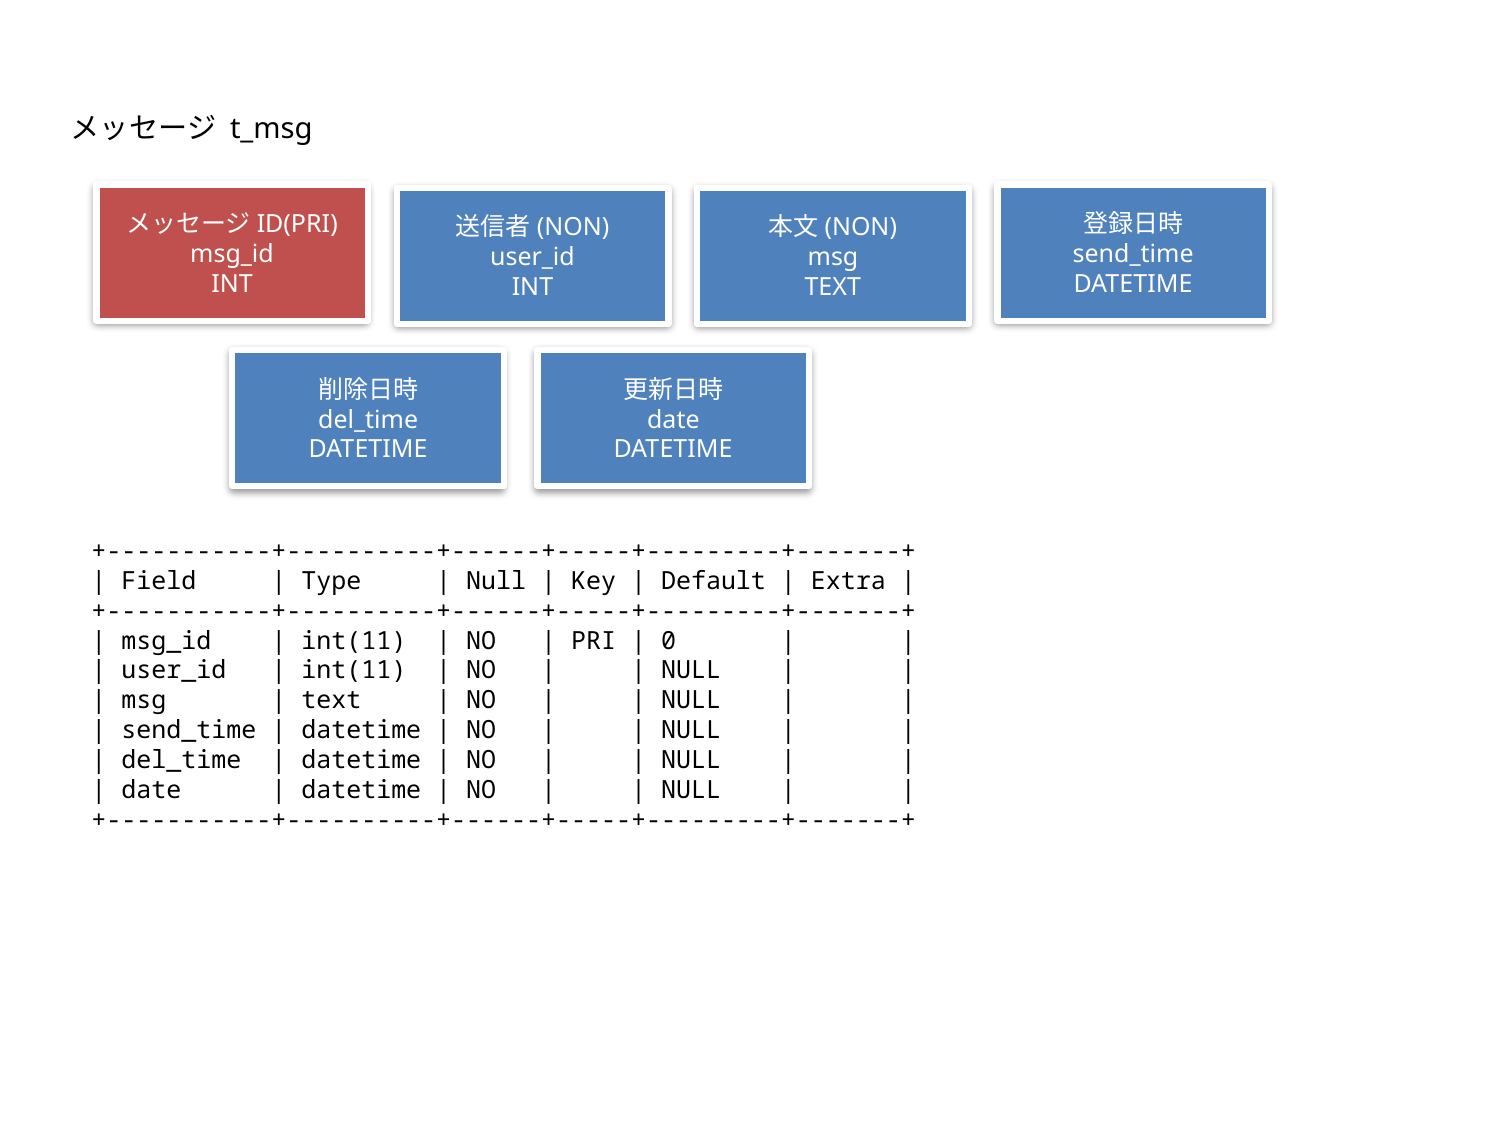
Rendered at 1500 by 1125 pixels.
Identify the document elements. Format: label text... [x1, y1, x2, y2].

text_box +-----------+----------+------+-----+---------+-------+ | Field | Type | Null | Key | Default | Extra | +-----------+----------+------+-----+---------+-------+ | msg_id | int(11) | NO | PRI | 0 | | | user_id | int(11) | NO | | NULL | | | msg | text | NO | | NULL | | | send_time | datetime | NO | | NULL | | | del_time | datetime | NO | | NULL | | | date | datetime | NO | | NULL | | +-----------+----------+------+-----+---------+-------+ [76, 526, 1223, 842]
text_box 本文(NON) msg TEXT [694, 185, 972, 327]
text_box 削除日時 del_time DATETIME [229, 347, 507, 489]
text_box メッセージ t_msg [56, 101, 328, 152]
text_box メッセージID(PRI) msg_id INT [93, 181, 371, 324]
text_box 登録日時 send_time DATETIME [994, 181, 1272, 324]
text_box 更新日時 date DATETIME [534, 347, 812, 489]
text_box 送信者(NON) user_id INT [394, 185, 672, 327]
